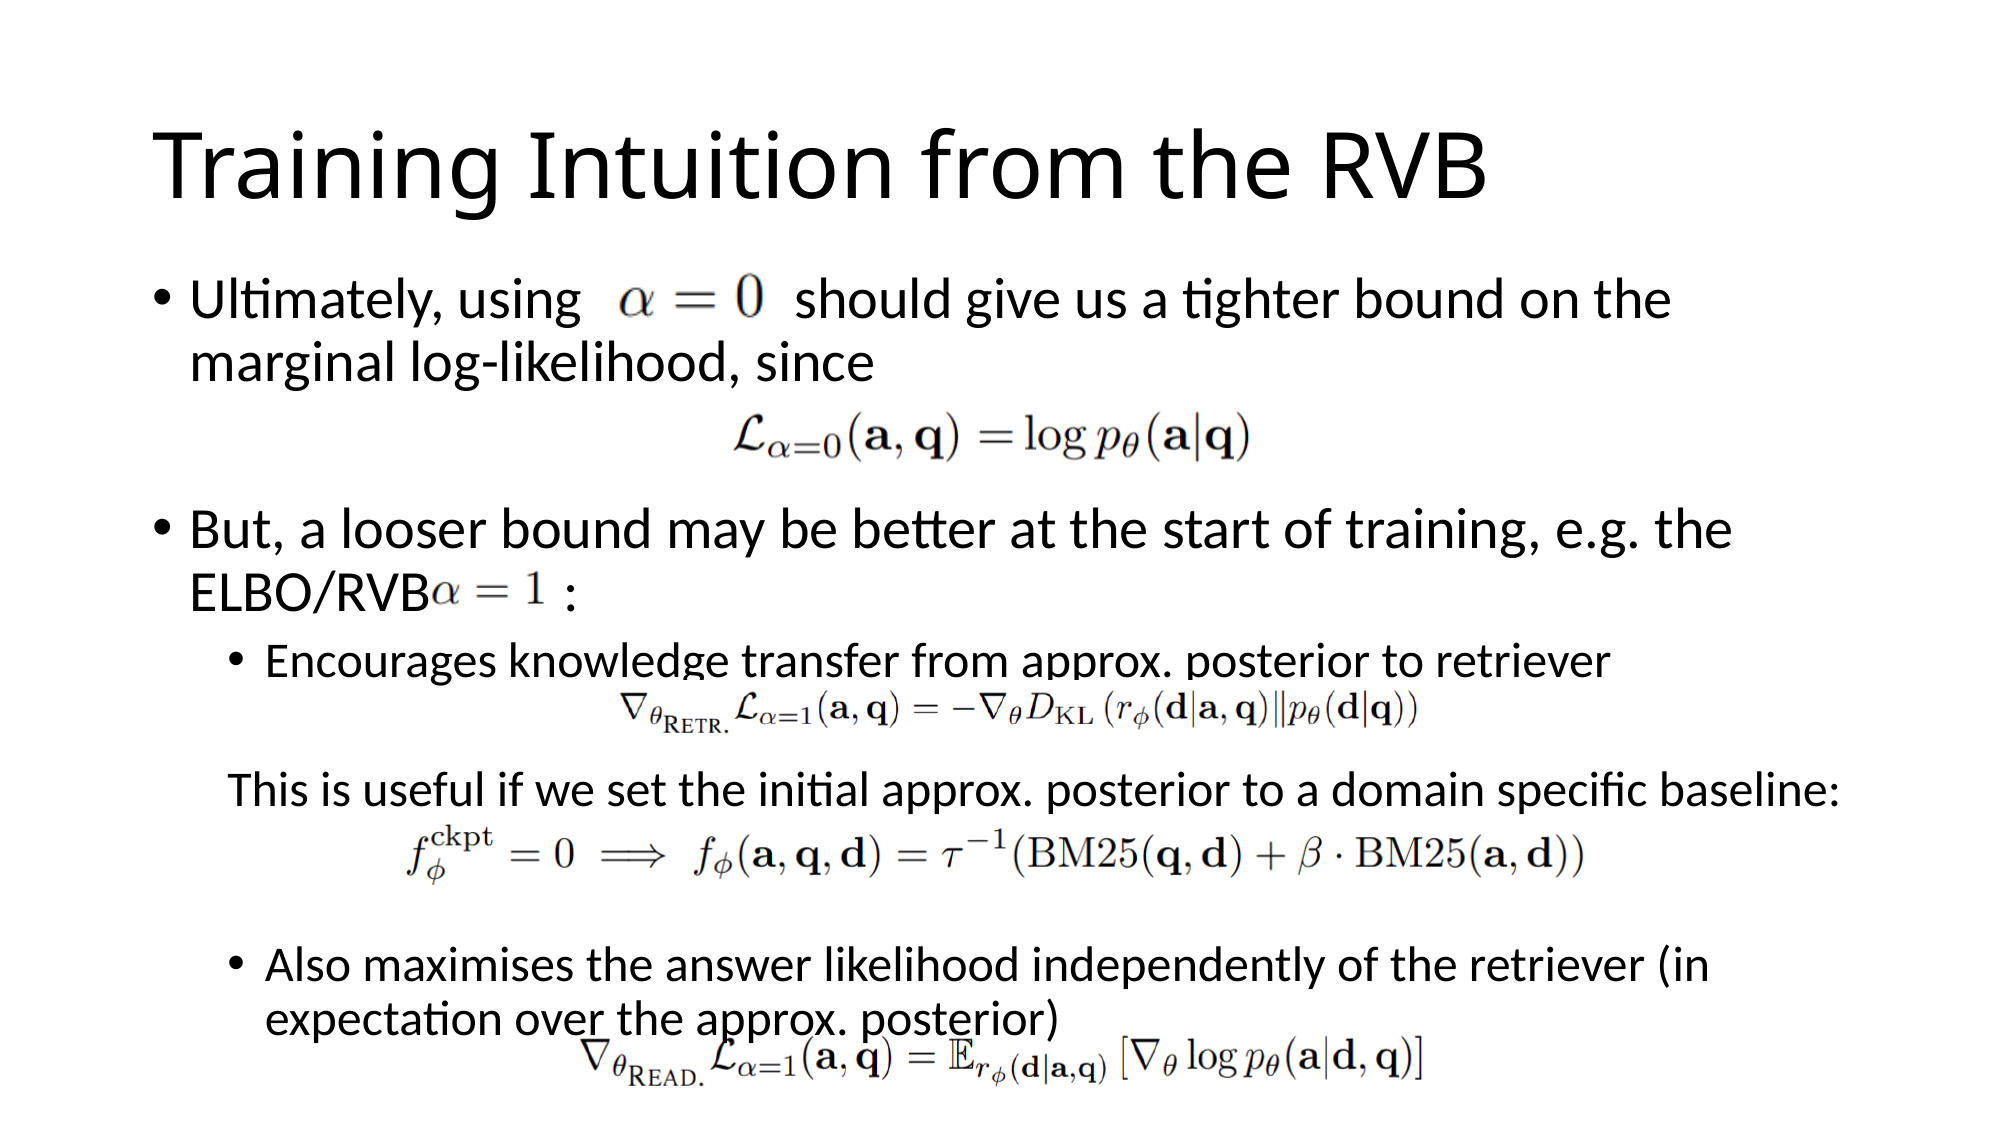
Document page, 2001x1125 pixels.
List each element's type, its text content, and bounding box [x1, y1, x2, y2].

title Training Intuition from the RVB [137, 59, 1863, 260]
picture [601, 268, 780, 327]
picture [724, 397, 1275, 478]
picture [429, 567, 562, 616]
list Ultimately, using should give us a tighter bound on the marginal log-likelihood, since But, a looser bound may be better at the start of training, e.g. the ELBO/RVB : Encourages knowledge transfer from approx. posterior to retriever This is useful if we set the initial approx. posterior to a domain specific baseline: Also maximises the answer likelihood independently of the retriever (in expectation over the approx. posterior) [137, 260, 1895, 1110]
picture [609, 680, 1424, 740]
picture [398, 821, 1601, 891]
picture [567, 1019, 1434, 1095]
